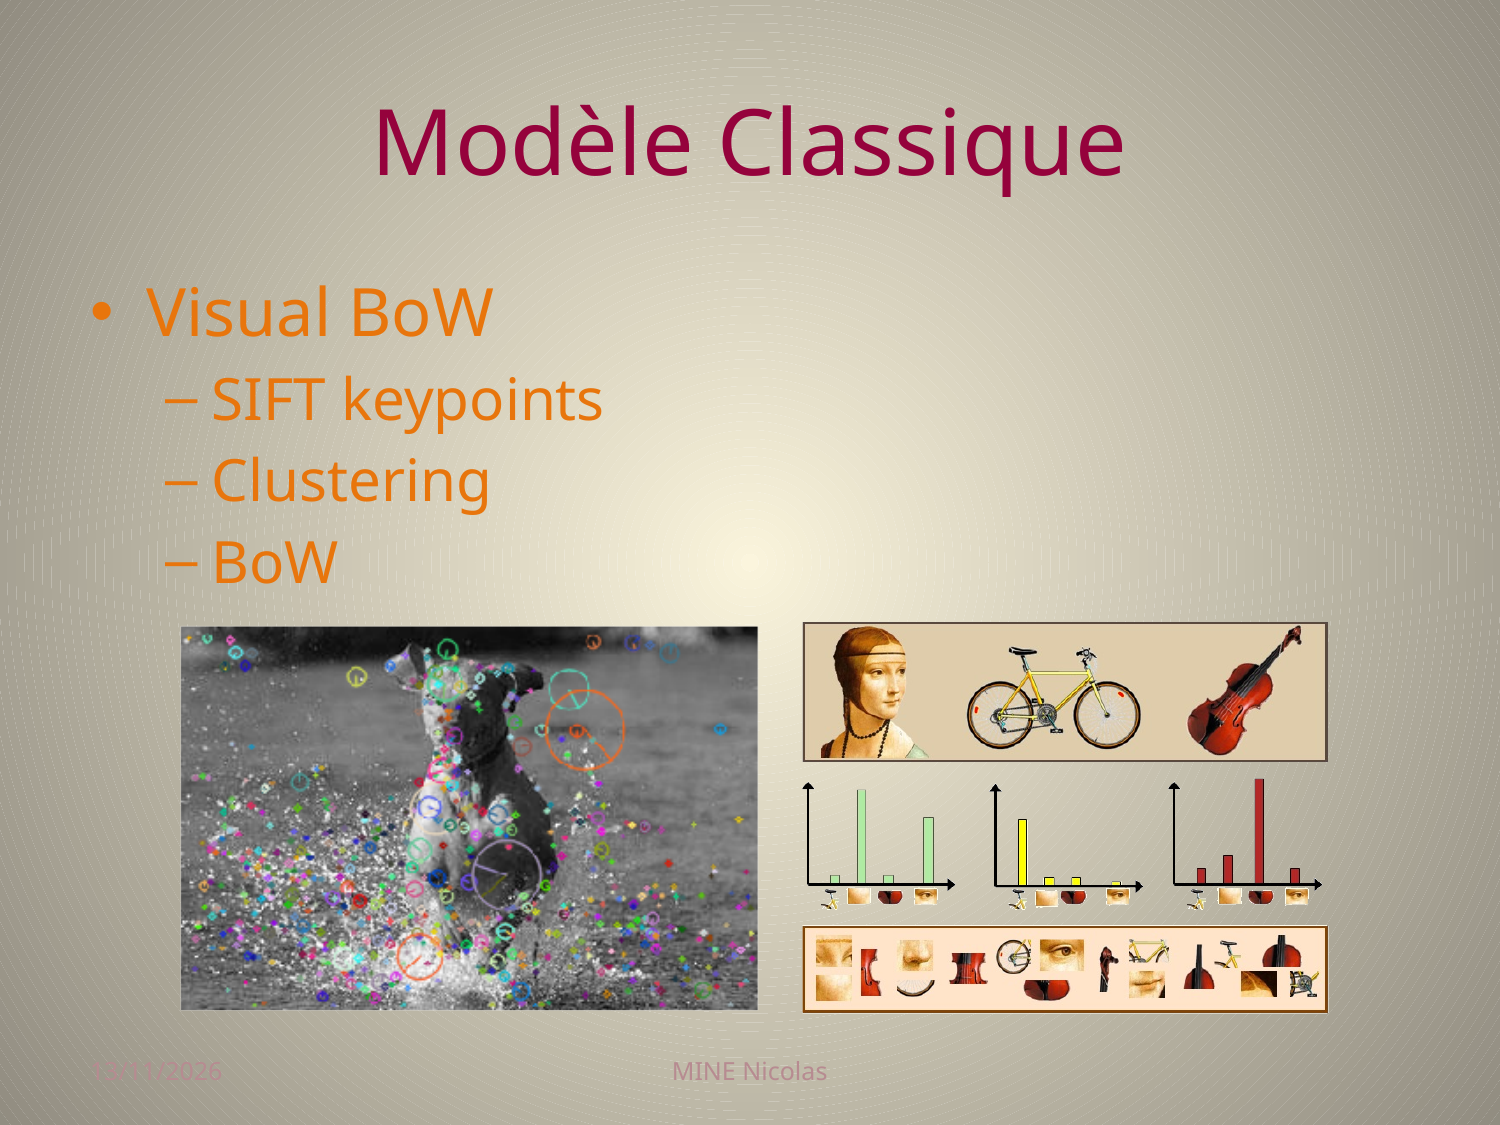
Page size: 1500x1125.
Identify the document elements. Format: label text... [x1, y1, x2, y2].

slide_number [75, 1042, 425, 1103]
list Visual BoW SIFT keypoints Clustering BoW [75, 262, 1425, 1005]
title Modèle Classique [75, 45, 1425, 233]
picture [123, 609, 777, 1053]
footer MINE Nicolas [512, 1042, 988, 1103]
picture [796, 617, 1330, 1015]
